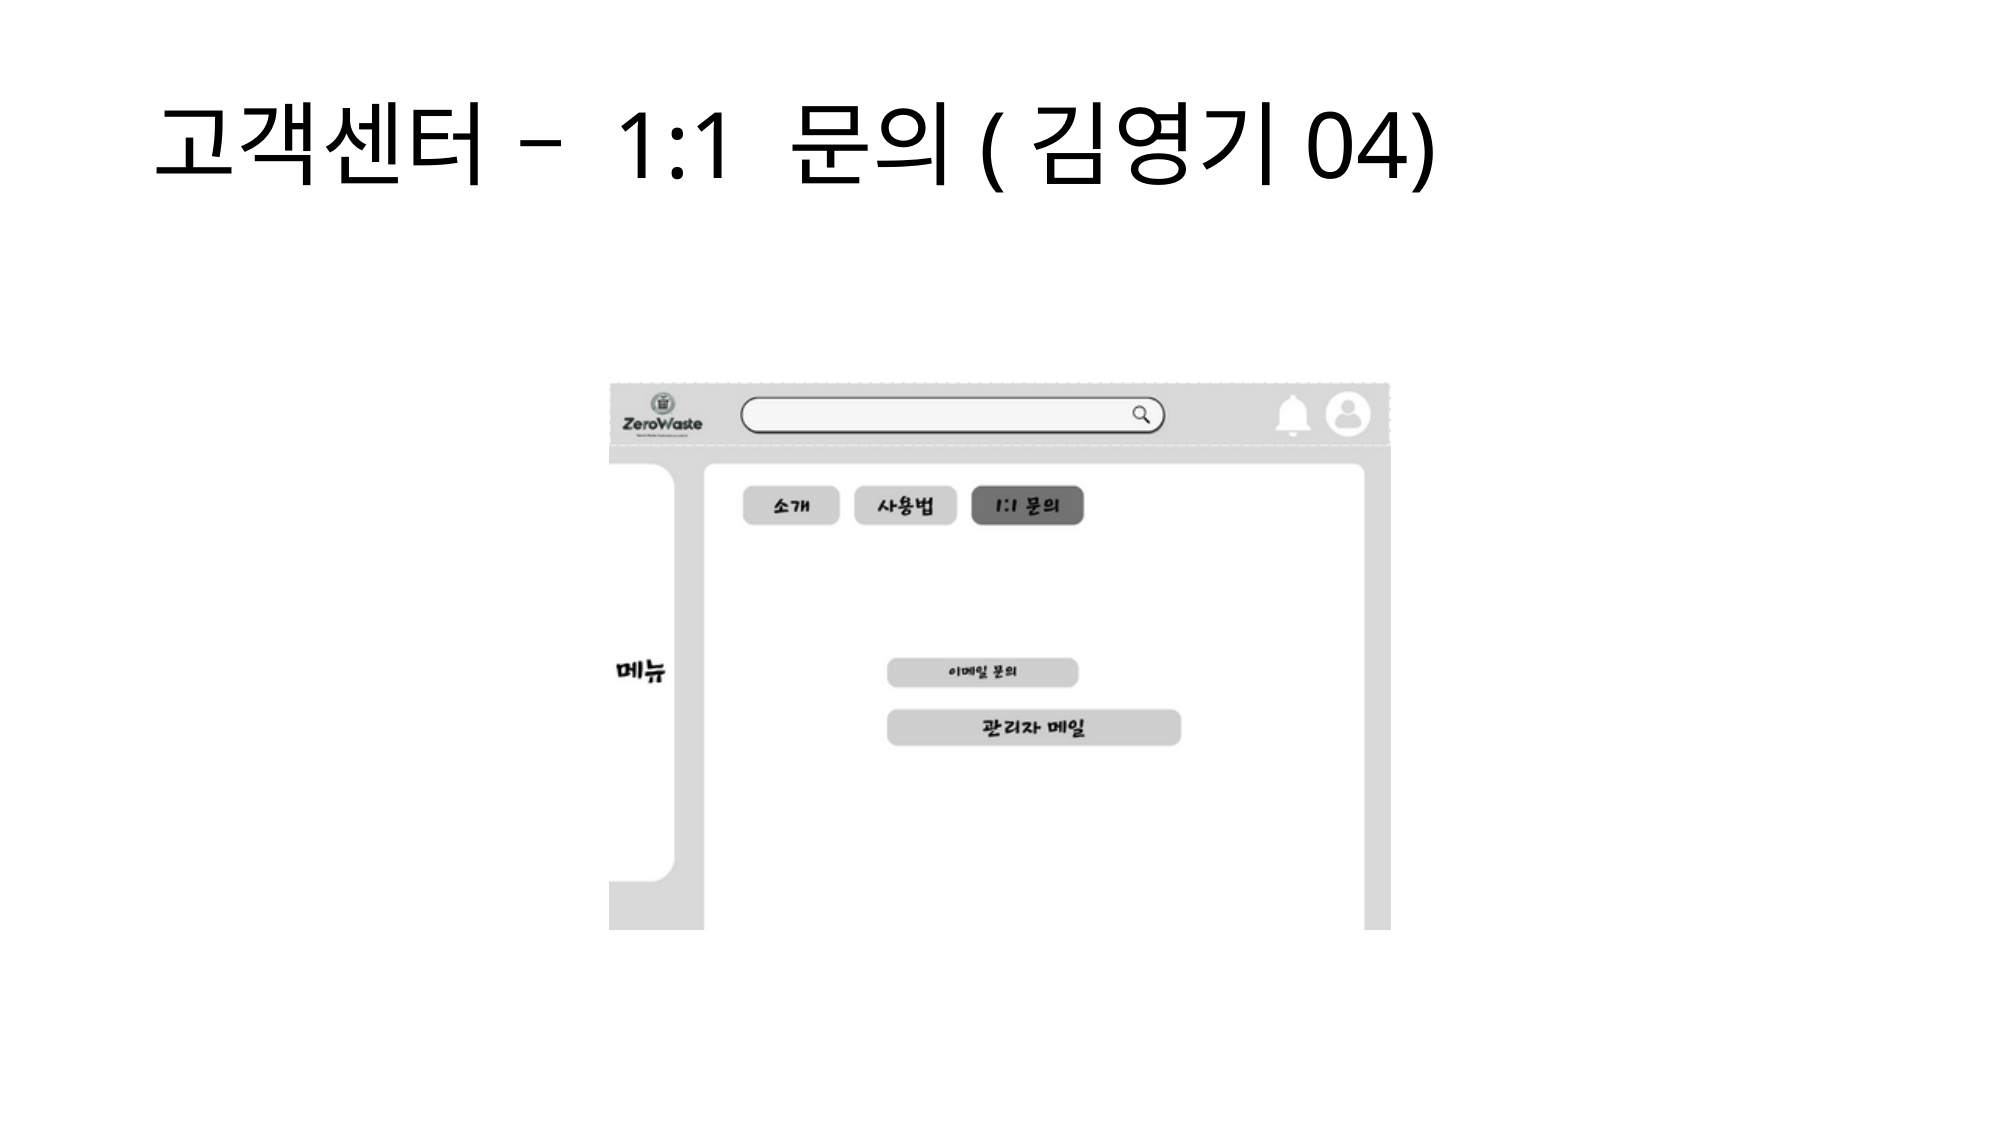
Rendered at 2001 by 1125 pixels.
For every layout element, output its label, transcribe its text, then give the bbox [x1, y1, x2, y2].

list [609, 382, 1391, 930]
title 고객센터 – 1:1 문의(김영기04) [137, 59, 1493, 239]
